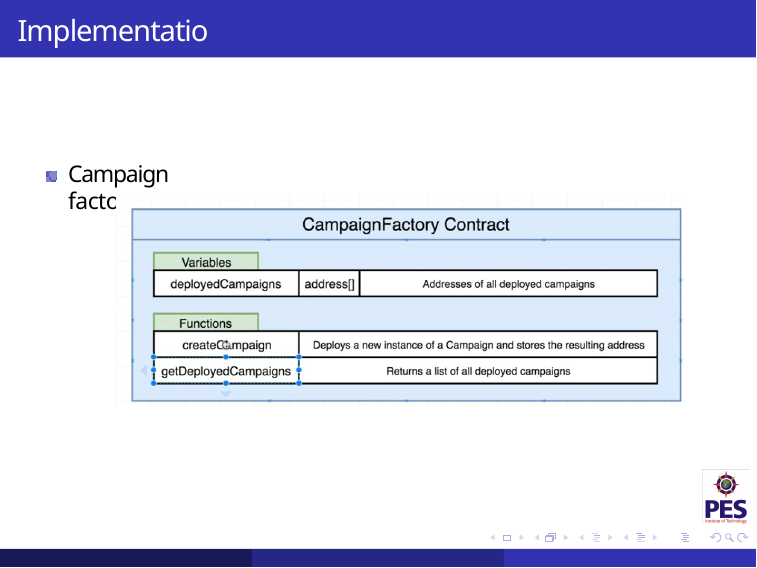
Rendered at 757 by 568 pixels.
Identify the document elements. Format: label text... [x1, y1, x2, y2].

picture [116, 194, 686, 408]
picture [45, 171, 58, 183]
text_box Implementation [15, 9, 209, 83]
text_box Campaign factory [66, 157, 238, 215]
picture [702, 469, 750, 525]
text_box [0, 548, 757, 568]
